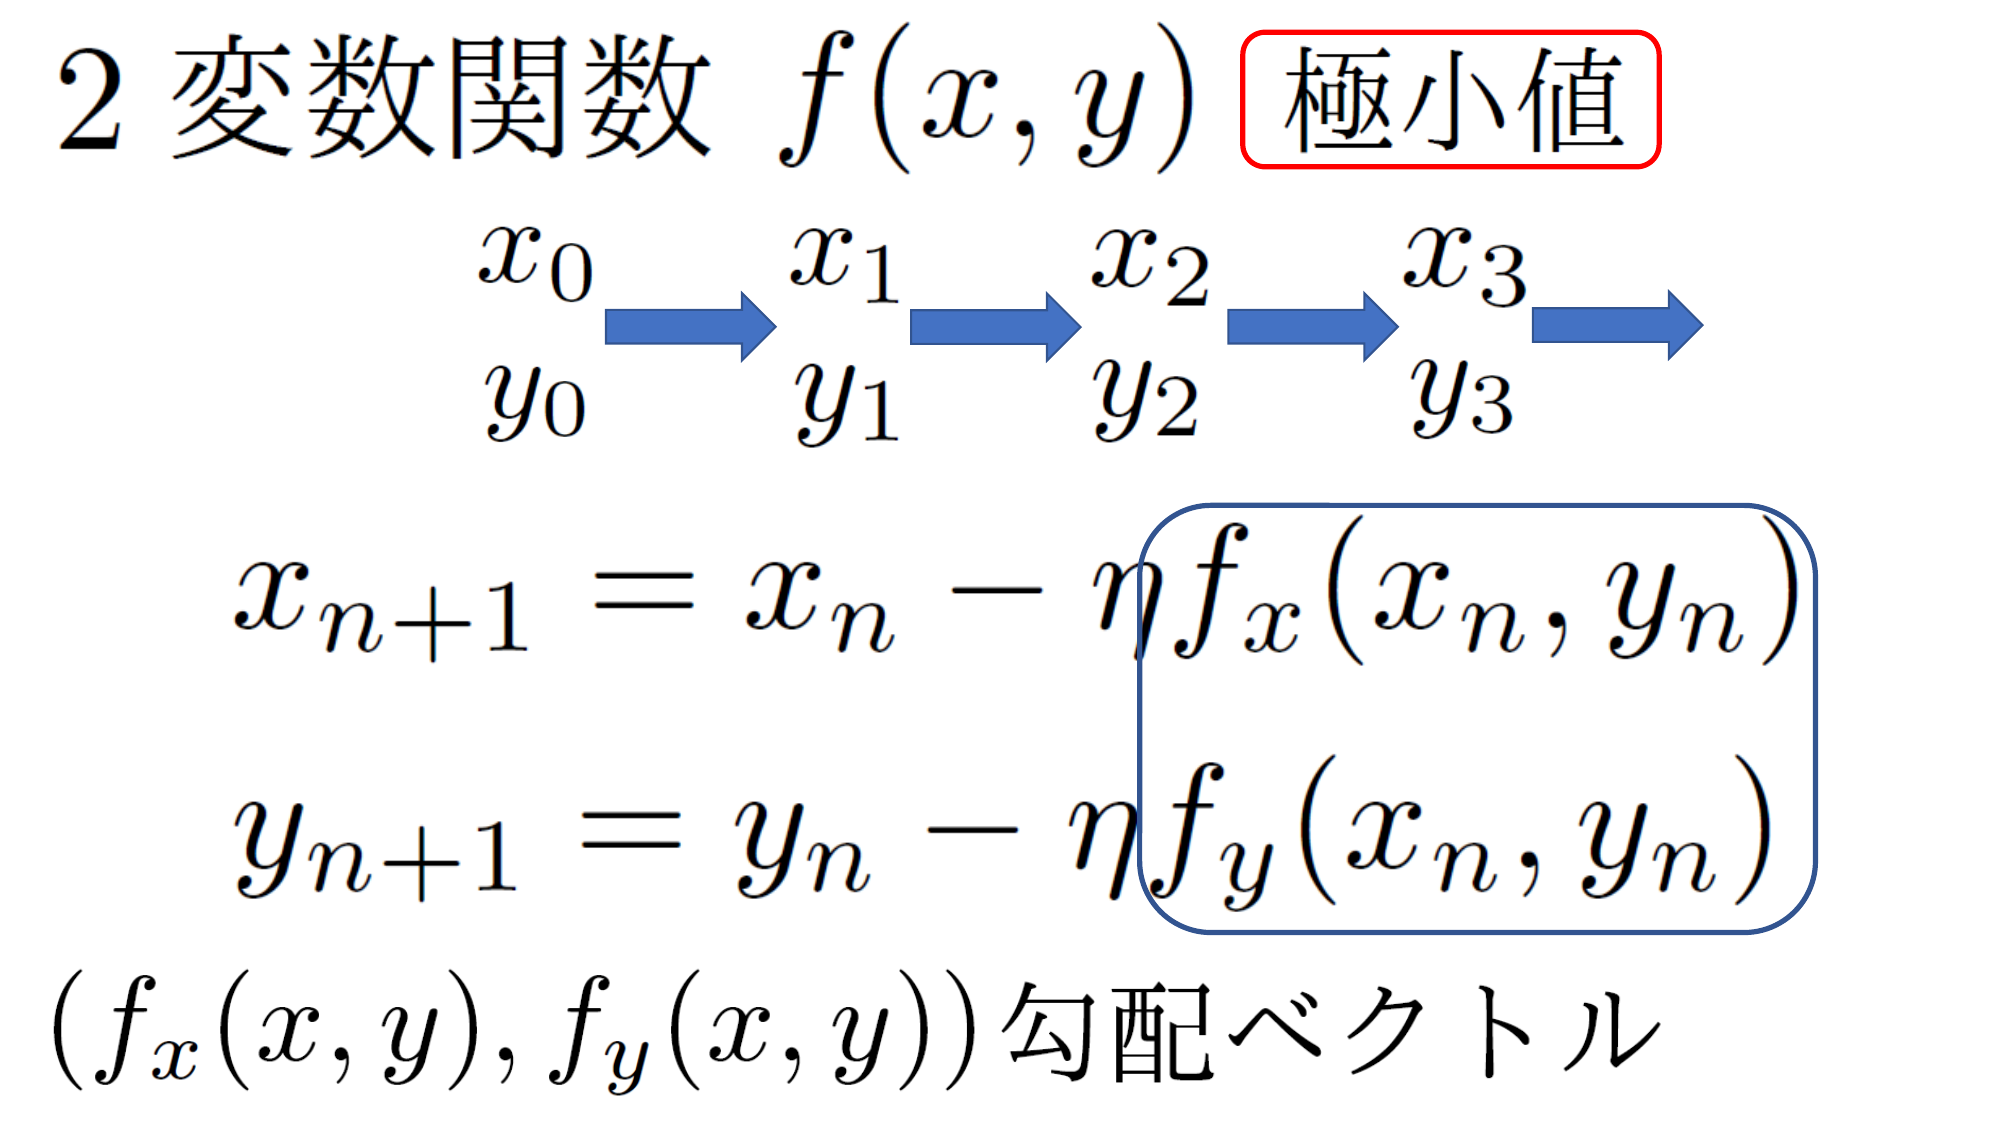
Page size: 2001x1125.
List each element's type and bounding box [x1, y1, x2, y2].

picture [762, 14, 1208, 185]
picture [779, 212, 908, 315]
picture [474, 212, 603, 308]
picture [1269, 32, 1645, 167]
text_box [1531, 289, 1704, 362]
picture [1397, 219, 1533, 314]
text_box [1645, 32, 1661, 167]
text_box [910, 291, 1083, 364]
picture [999, 961, 1665, 1089]
picture [474, 358, 590, 454]
picture [1080, 354, 1205, 449]
text_box [1227, 290, 1400, 363]
picture [208, 505, 1816, 933]
picture [779, 354, 910, 450]
picture [1397, 354, 1517, 448]
picture [39, 957, 984, 1103]
text_box [1241, 31, 1643, 168]
text_box [604, 290, 778, 363]
picture [1084, 217, 1214, 315]
picture [32, 22, 743, 177]
